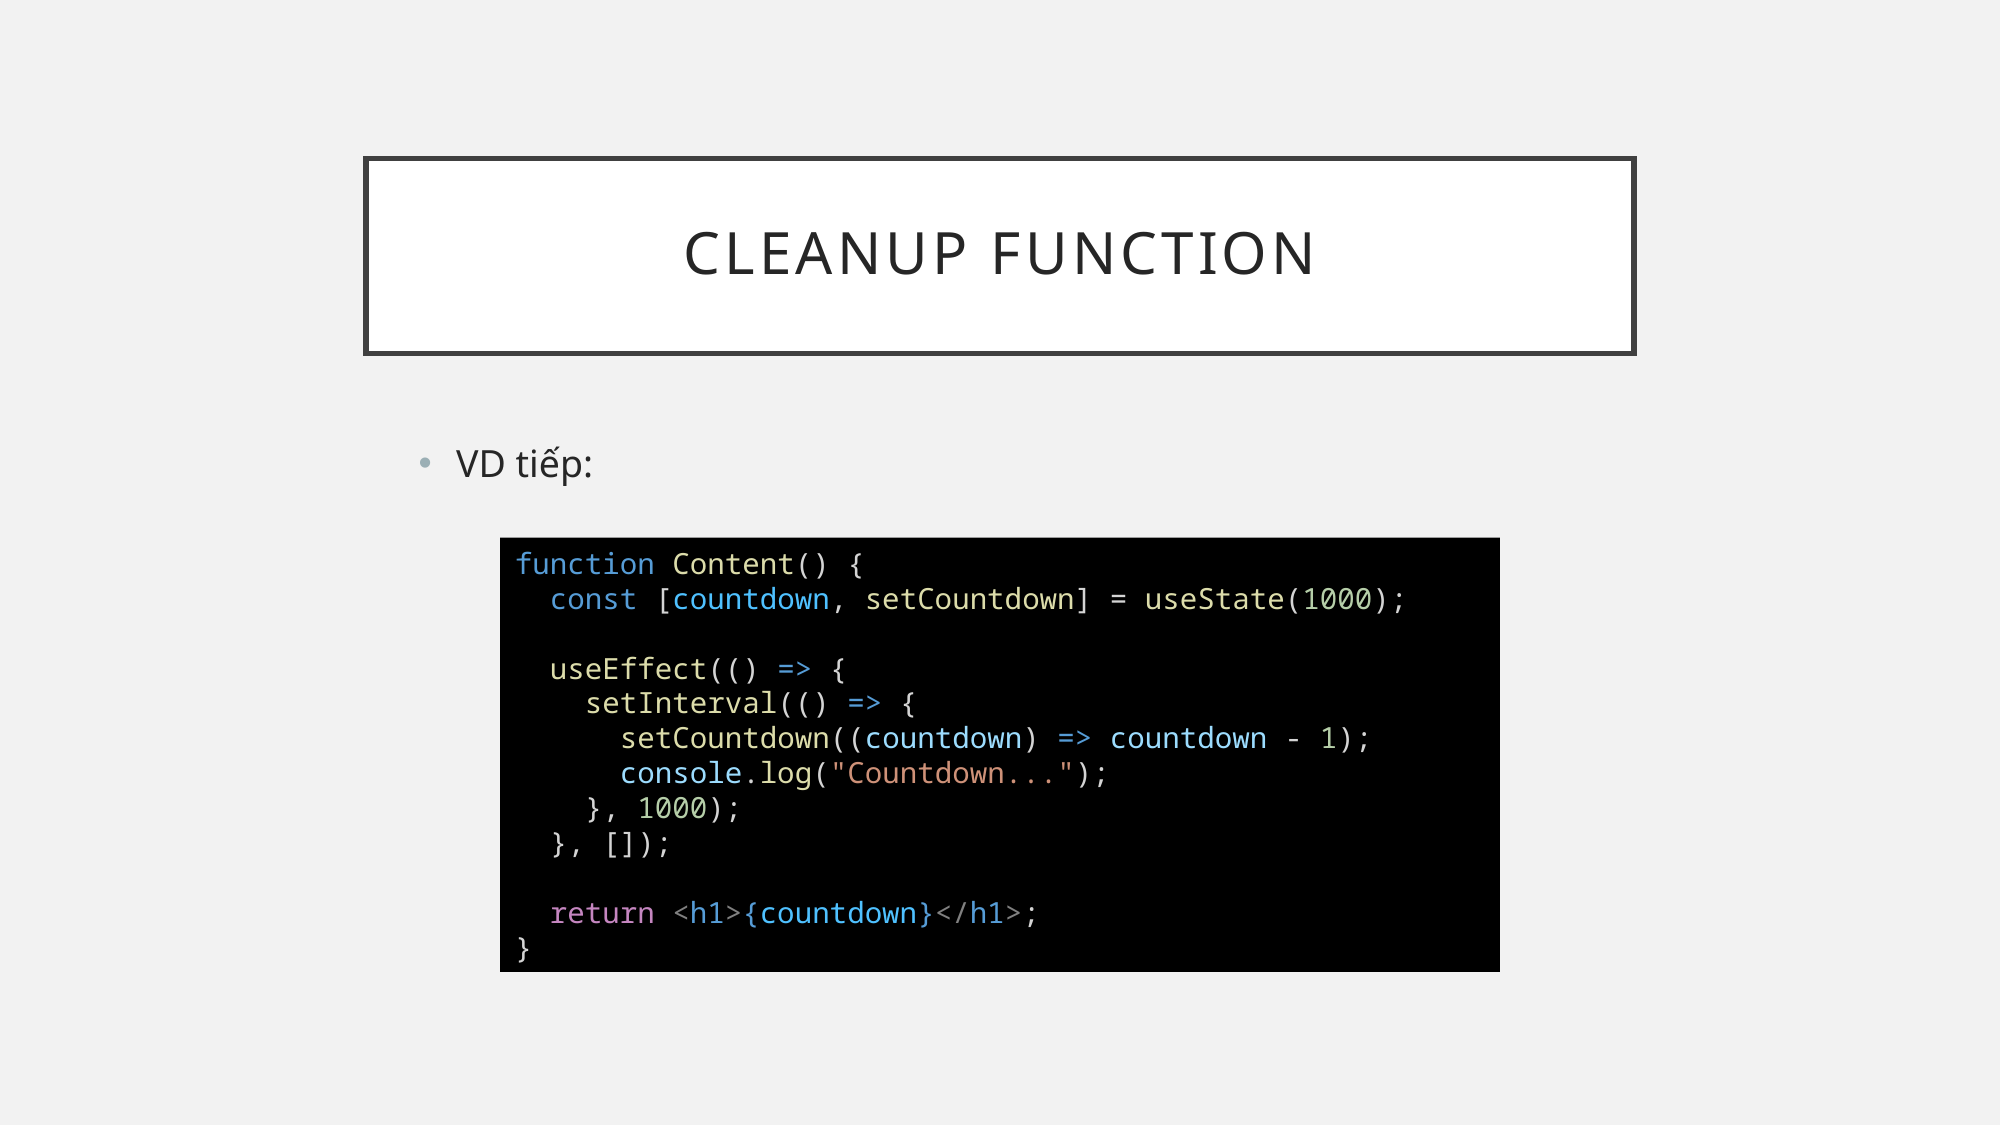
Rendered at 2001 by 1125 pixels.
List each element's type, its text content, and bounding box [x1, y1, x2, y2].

text_box function Content() { const [countdown, setCountdown] = useState(1000); useEffect(() => { setInterval(() => { setCountdown((countdown) => countdown - 1); console.log("Countdown..."); }, 1000); }, []); return <h1>{countdown}</h1>; } [500, 537, 1500, 972]
title Cleanup function [363, 156, 1637, 356]
list VD tiếp: [366, 432, 1634, 942]
